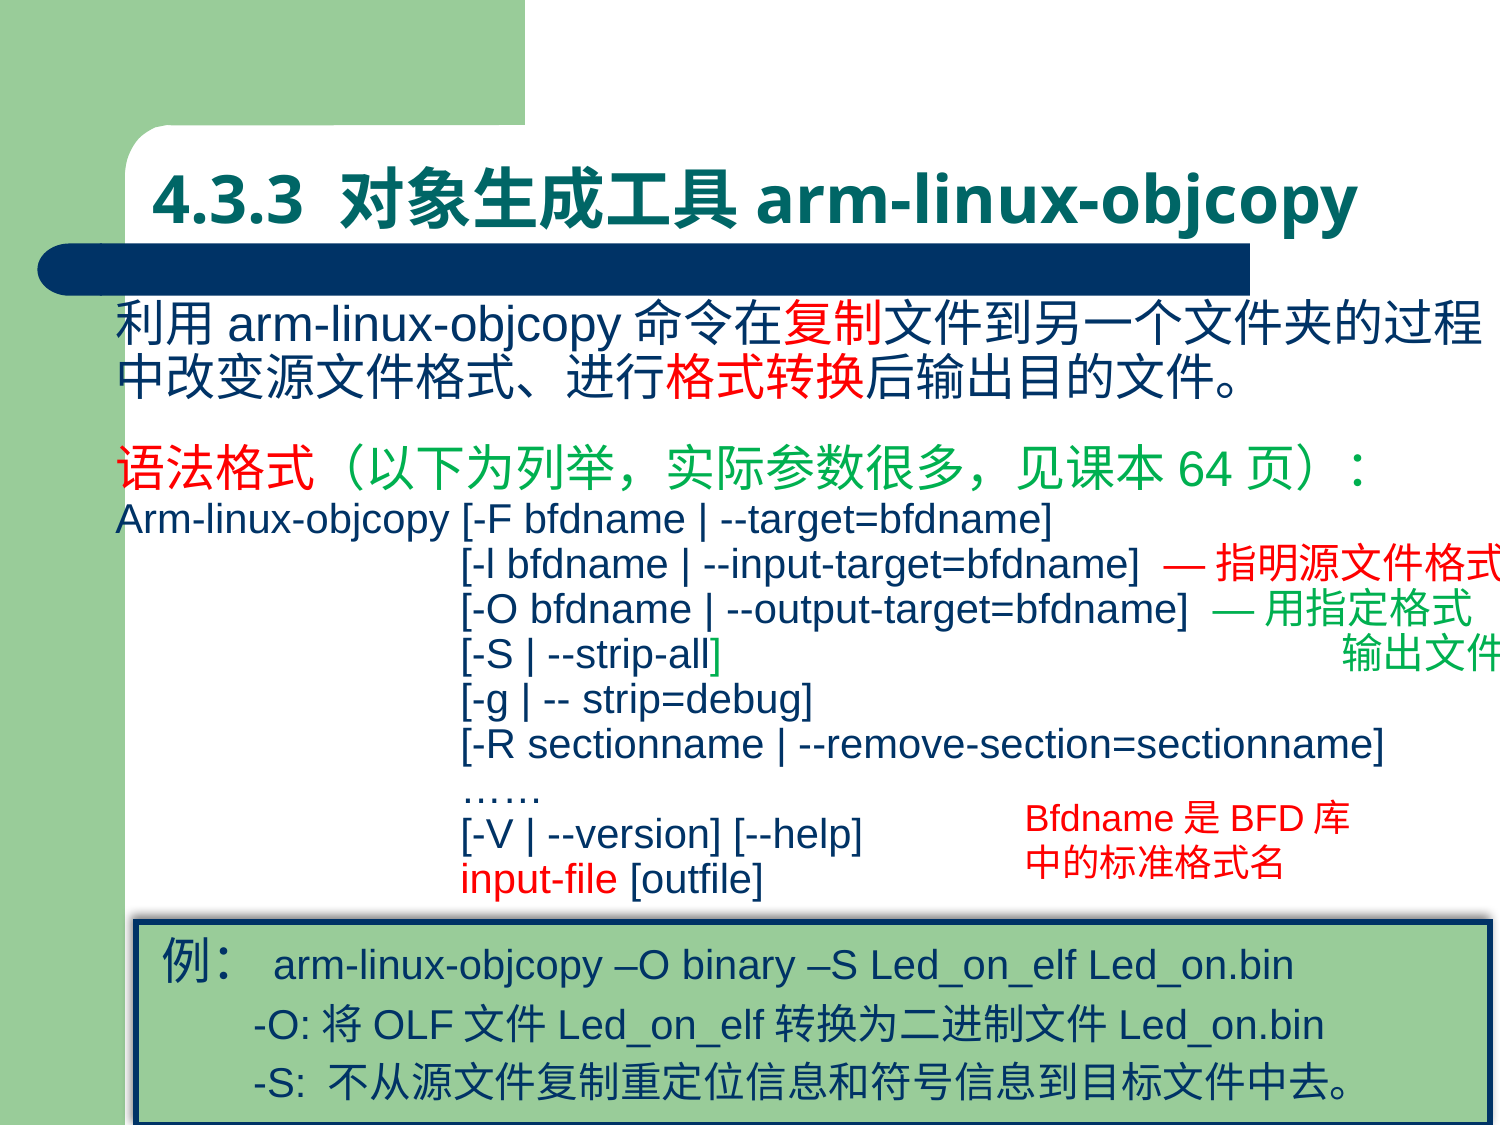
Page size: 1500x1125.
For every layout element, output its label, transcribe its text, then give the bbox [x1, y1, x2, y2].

list 利用arm-linux-objcopy命令在复制文件到另一个文件夹的过程中改变源文件格式、进行格式转换后输出目的文件。 语法格式（以下为列举，实际参数很多，见课本64页）： Arm-linux-objcopy [-F bfdname | --target=bfdname] [-l bfdname | --input-target=bfdname] —指明源文件格式 [-O bfdname | --output-target=bfdname] —用指定格式 [-S | --strip-all] 输出文件 [-g | -- strip=debug] [-R sectionname | --remove-section=sectionname] …… [-V | --version] [--help] input-file [outfile] [100, 290, 1500, 923]
title 4.3.3 对象生成工具arm-linux-objcopy [137, 126, 1438, 245]
text_box Bfdname是BFD库中的标准格式名 [1009, 786, 1388, 892]
text_box 例：arm-linux-objcopy –O binary –S Led_on_elf Led_on.bin -O:将OLF文件Led_on_elf转换为二进制文件Led_on.bin -S: 不从源文件复制重定位信息和符号信息到目标文件中去。 [135, 922, 1490, 1125]
